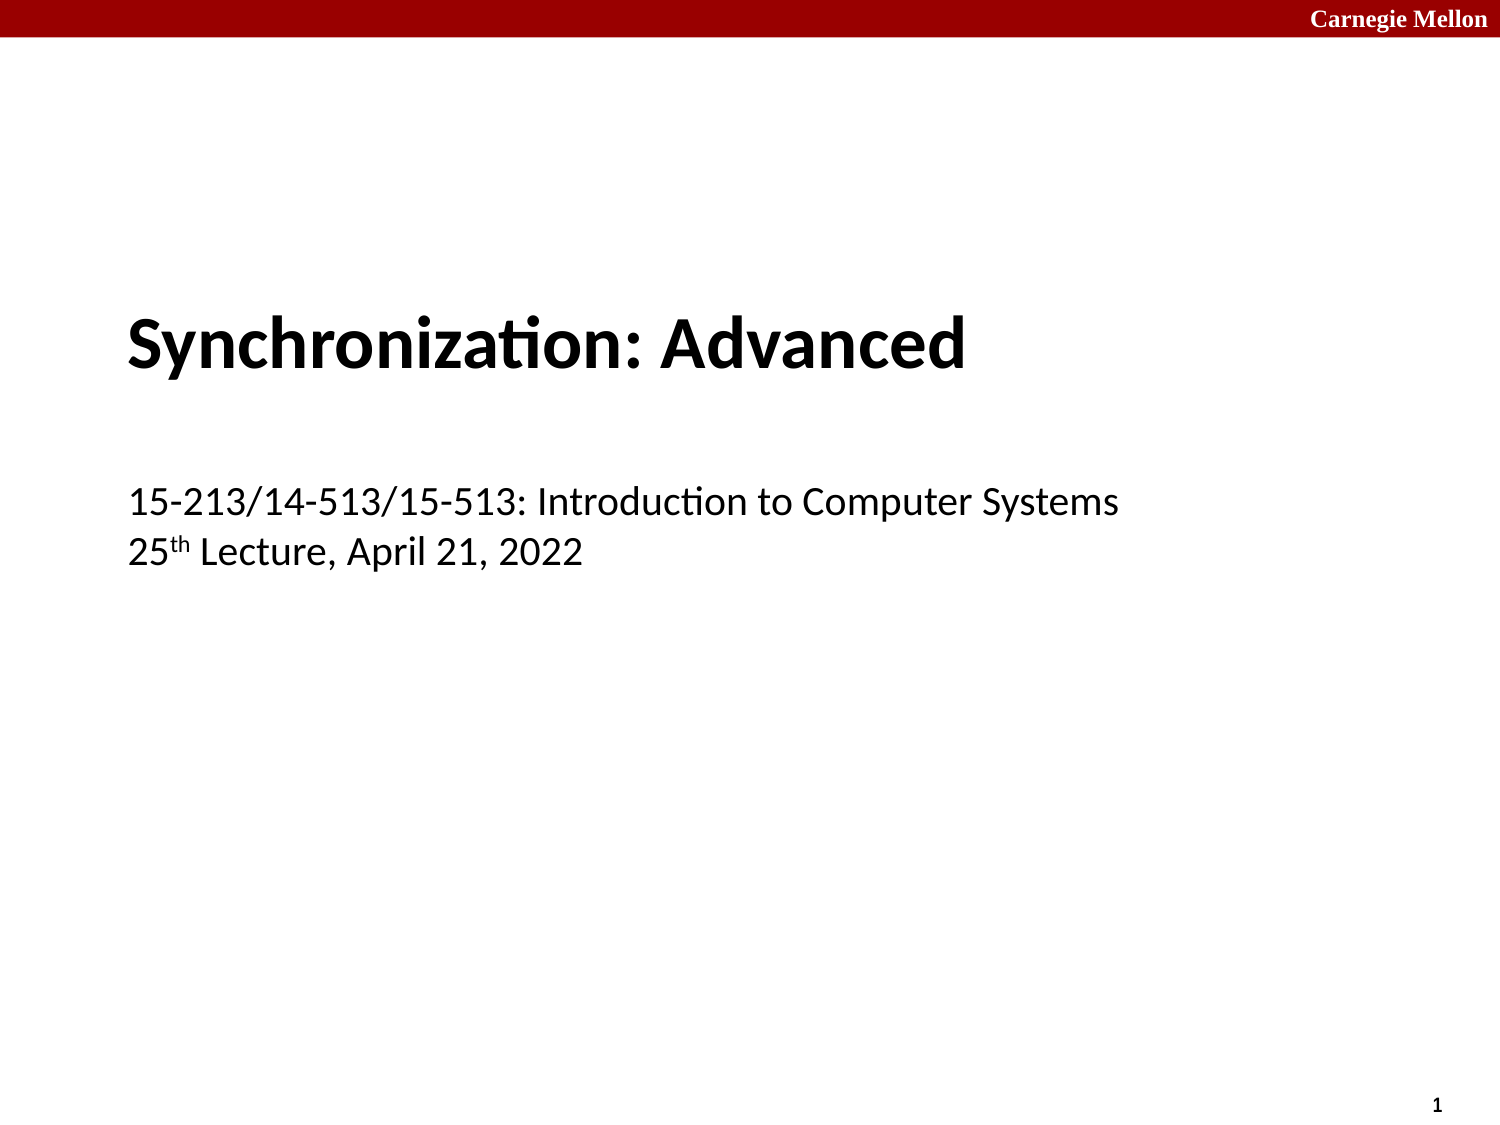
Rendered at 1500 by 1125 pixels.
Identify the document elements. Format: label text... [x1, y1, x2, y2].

title Synchronization: Advanced 15-213/14-513/15-513: Introduction to Computer Systems 25th Lecture, April 21, 2022 [112, 279, 1388, 588]
